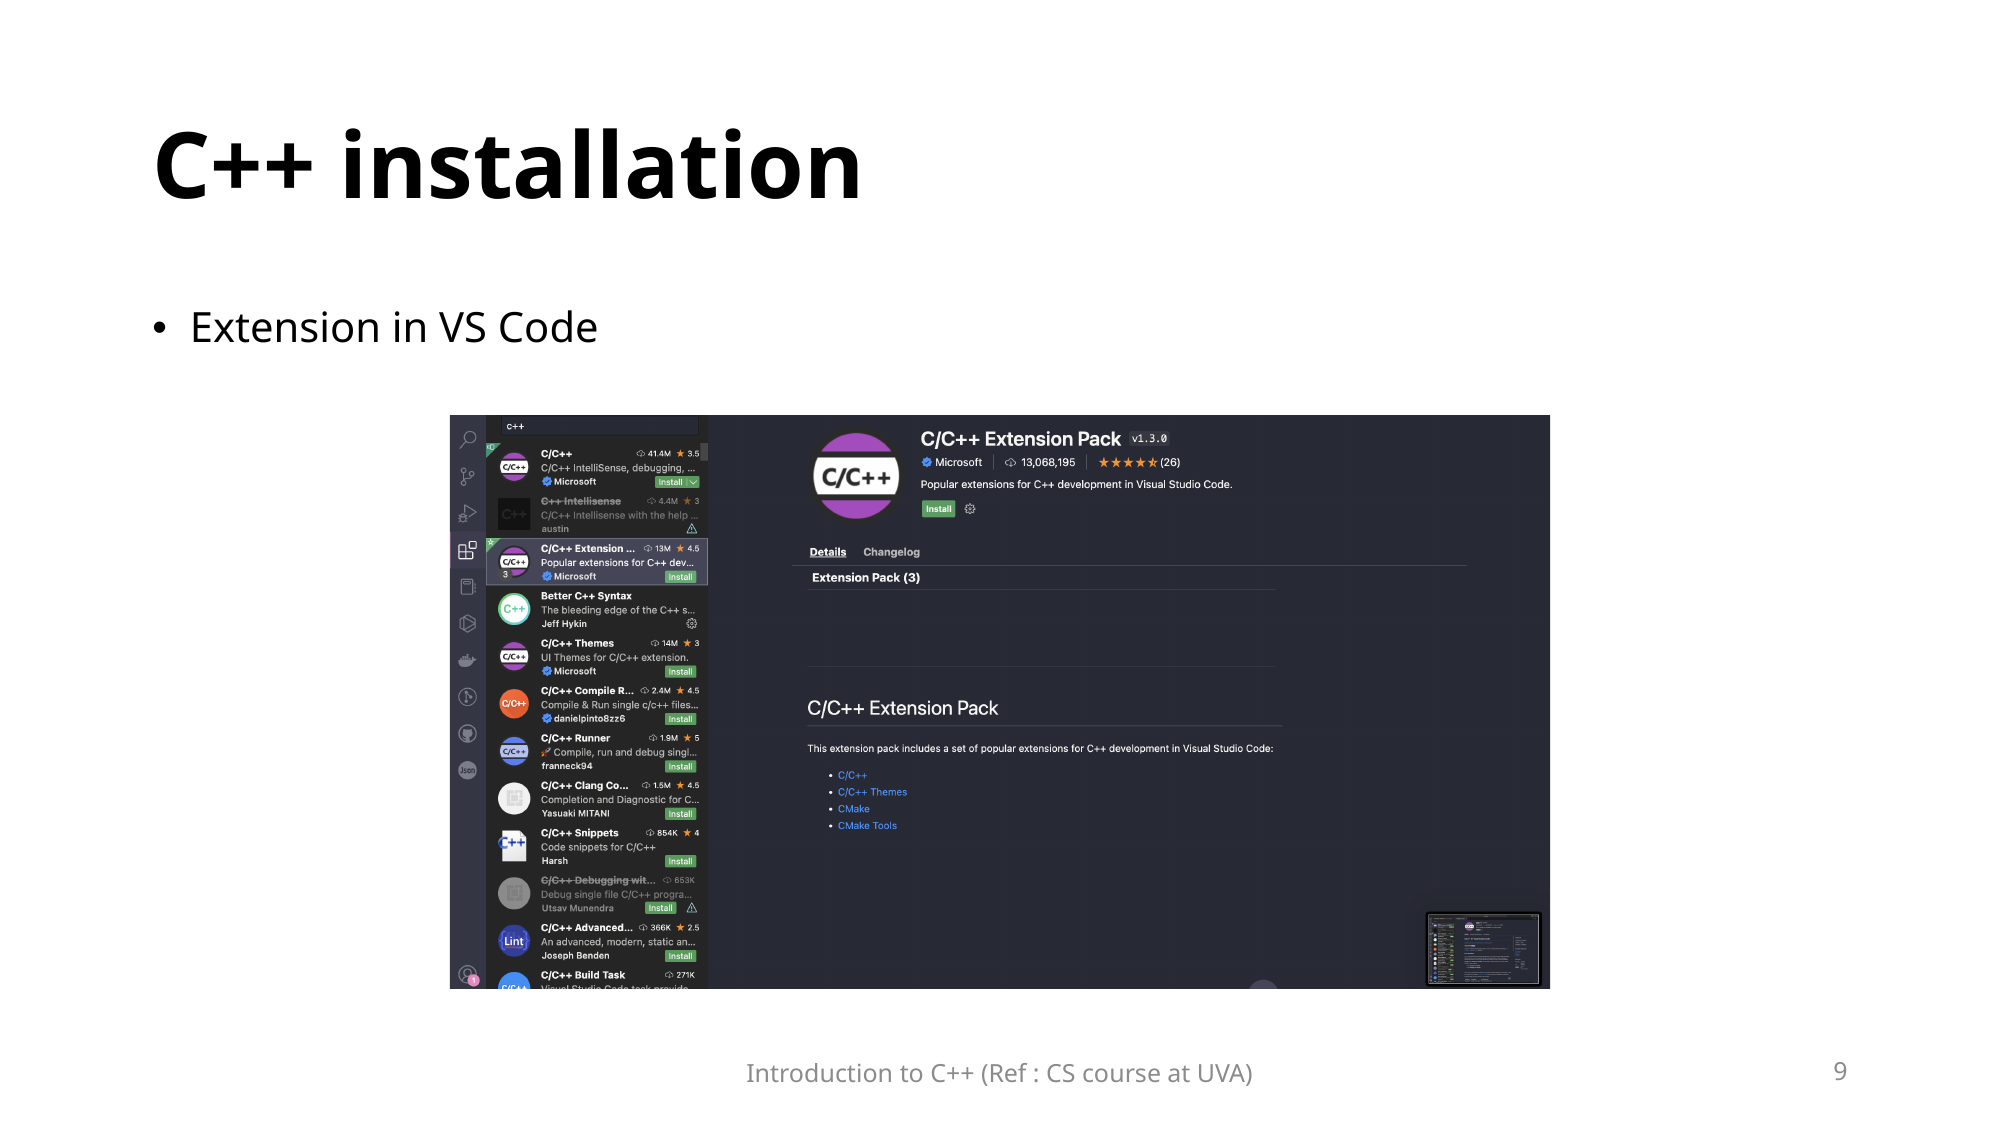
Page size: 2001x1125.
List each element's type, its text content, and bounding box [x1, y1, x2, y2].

title C++ installation [137, 59, 1863, 278]
picture [449, 415, 1551, 989]
list Extension in VS Code [137, 299, 1863, 1014]
slide_number 9 [1412, 1042, 1863, 1103]
footer Introduction to C++ (Ref : CS course at UVA) [662, 1042, 1338, 1103]
